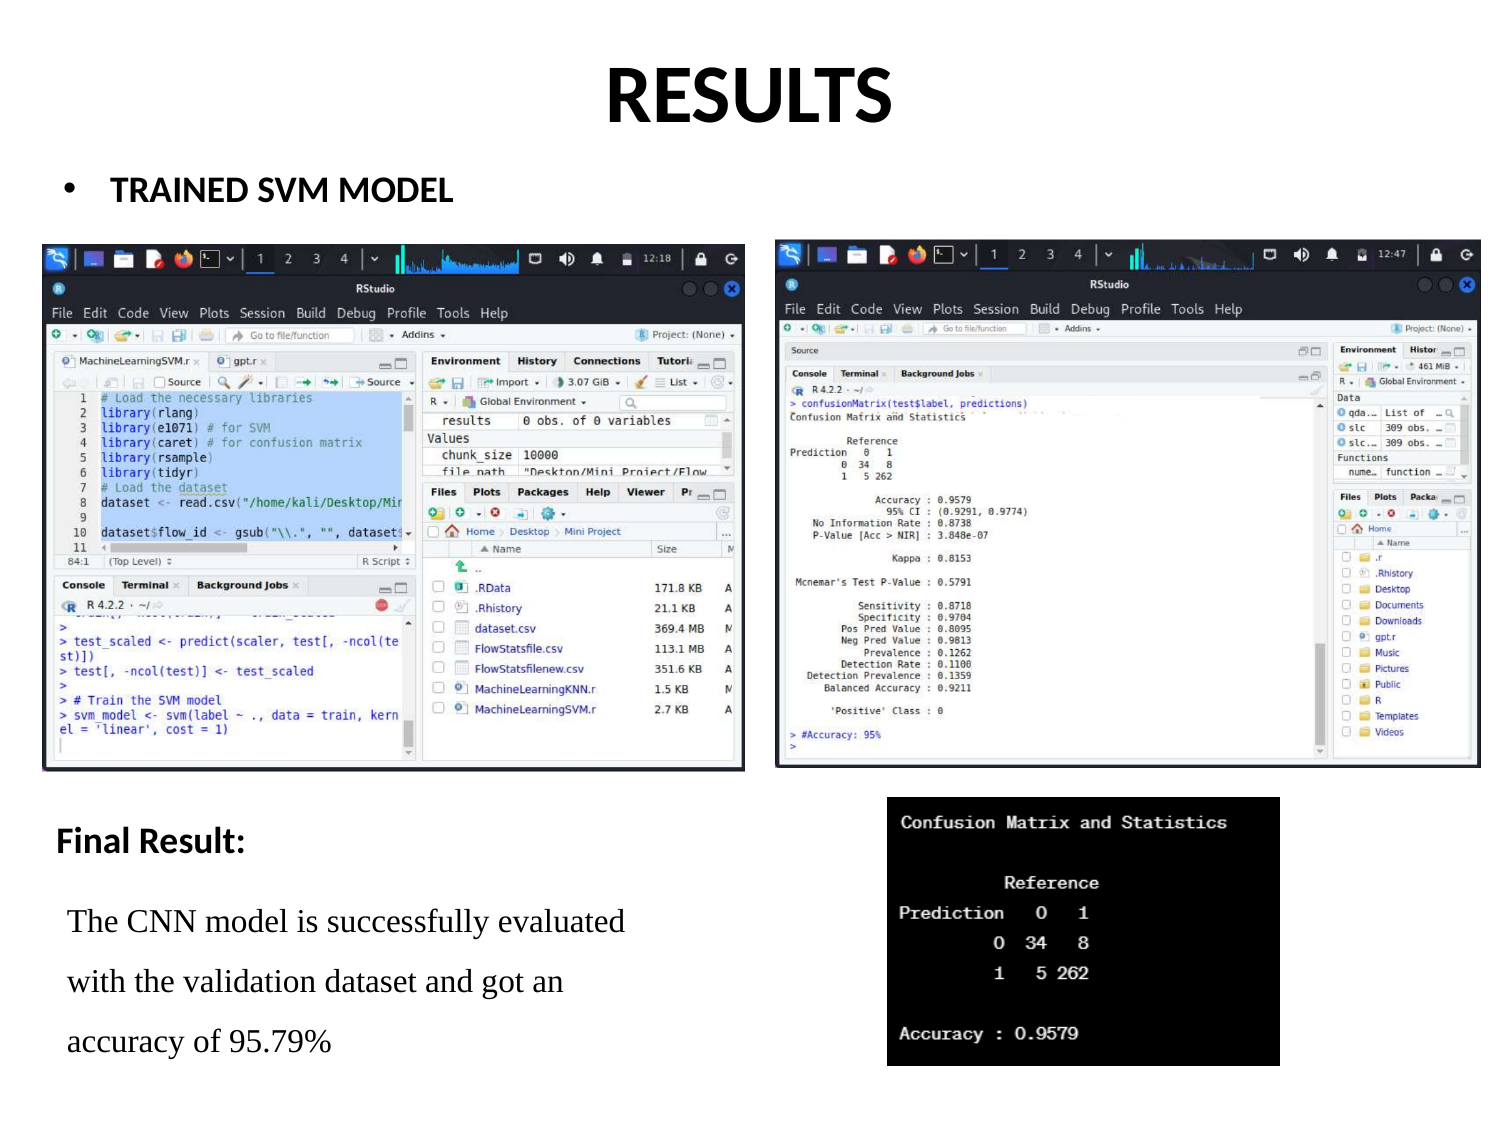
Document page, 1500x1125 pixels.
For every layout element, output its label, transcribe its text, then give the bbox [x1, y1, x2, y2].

picture [41, 242, 745, 773]
picture [774, 238, 1481, 769]
picture [887, 797, 1281, 1066]
title RESULTS [75, 0, 1425, 183]
text_box TRAINED SVM MODEL [48, 157, 799, 218]
text_box Final Result: [41, 808, 792, 868]
text_box The CNN model is successfully evaluated with the validation dataset and got an accuracy of 95.79% [52, 872, 677, 1067]
